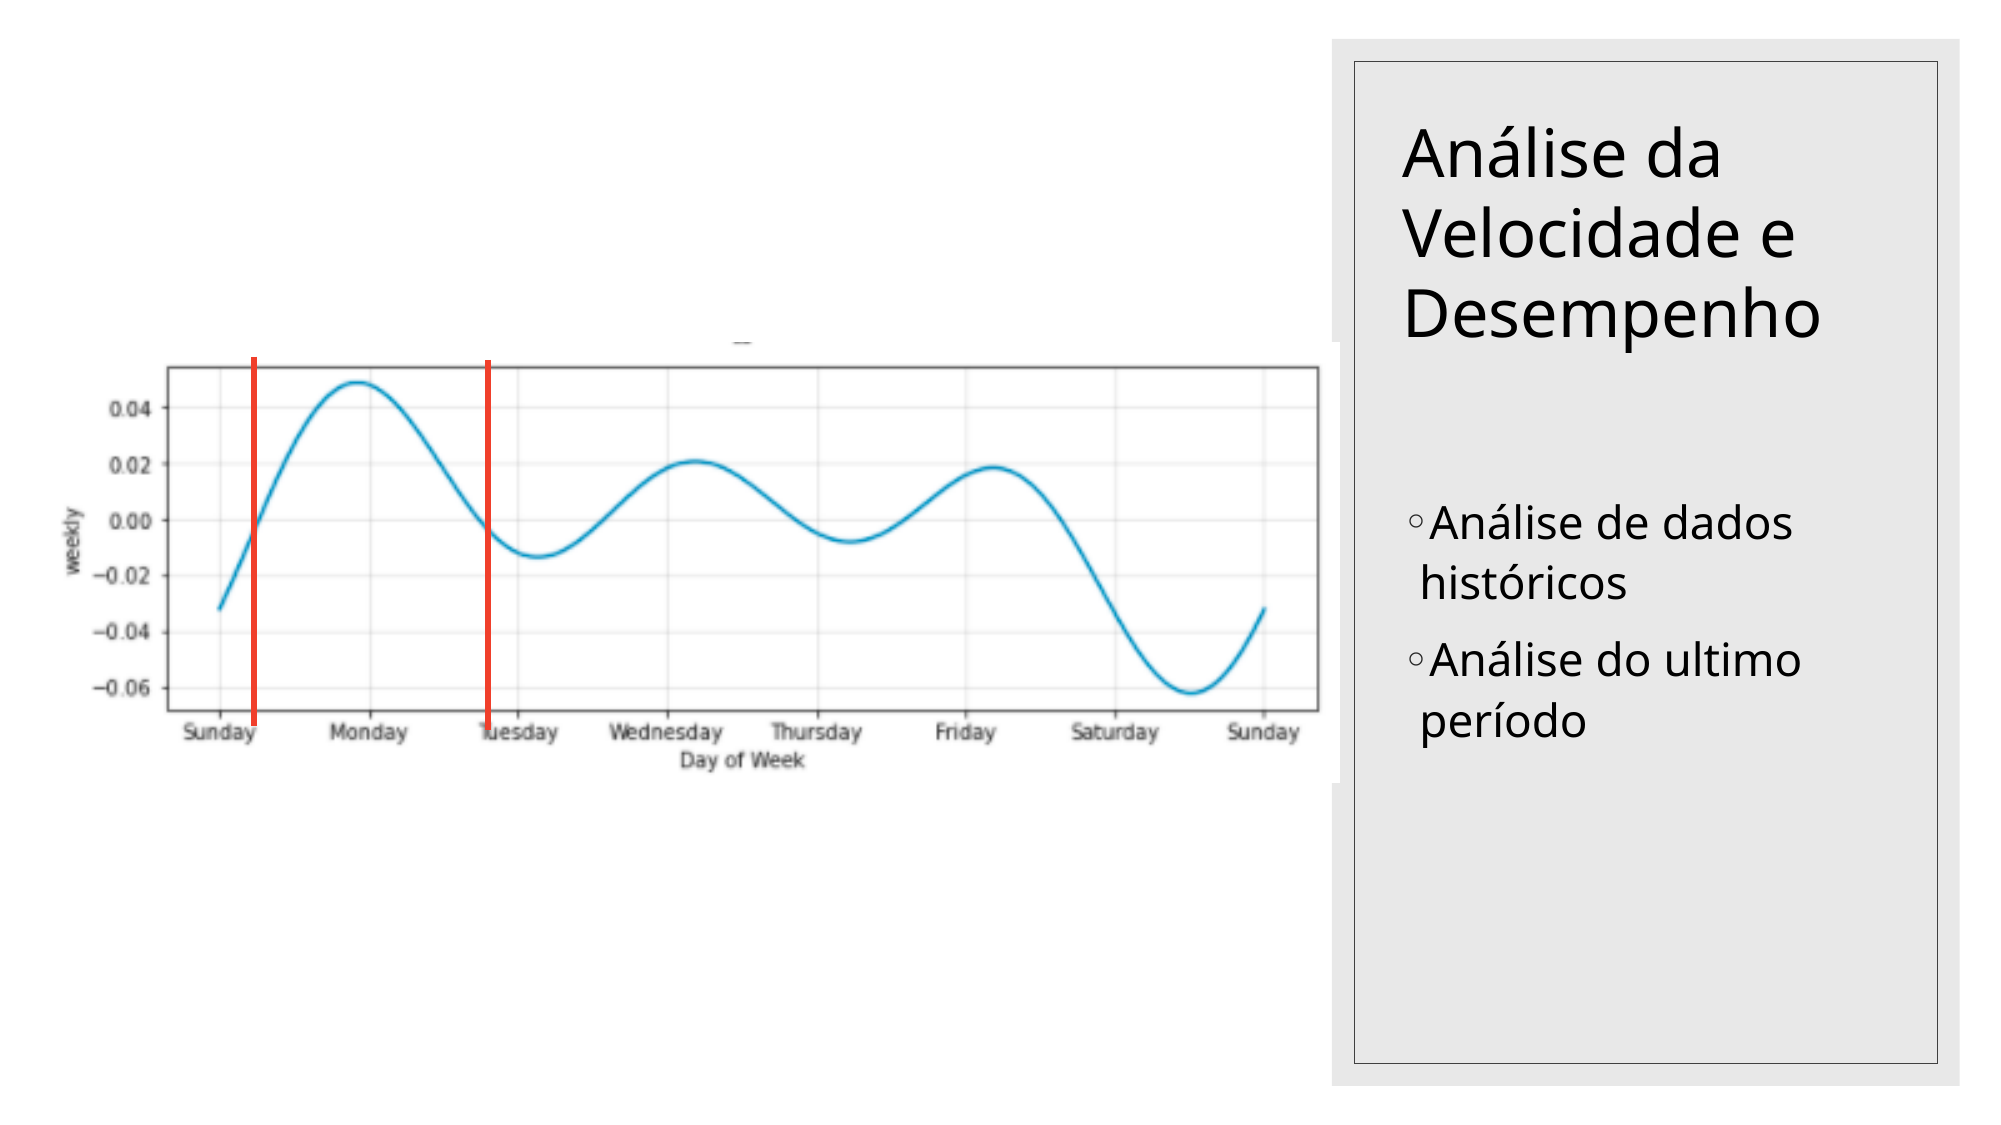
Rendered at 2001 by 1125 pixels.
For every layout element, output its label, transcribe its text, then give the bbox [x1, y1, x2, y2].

picture [60, 342, 1340, 783]
list Análise de dados históricos Análise do ultimo período [1387, 480, 1907, 975]
title Análise da Velocidade e Desempenho [1387, 99, 1907, 359]
